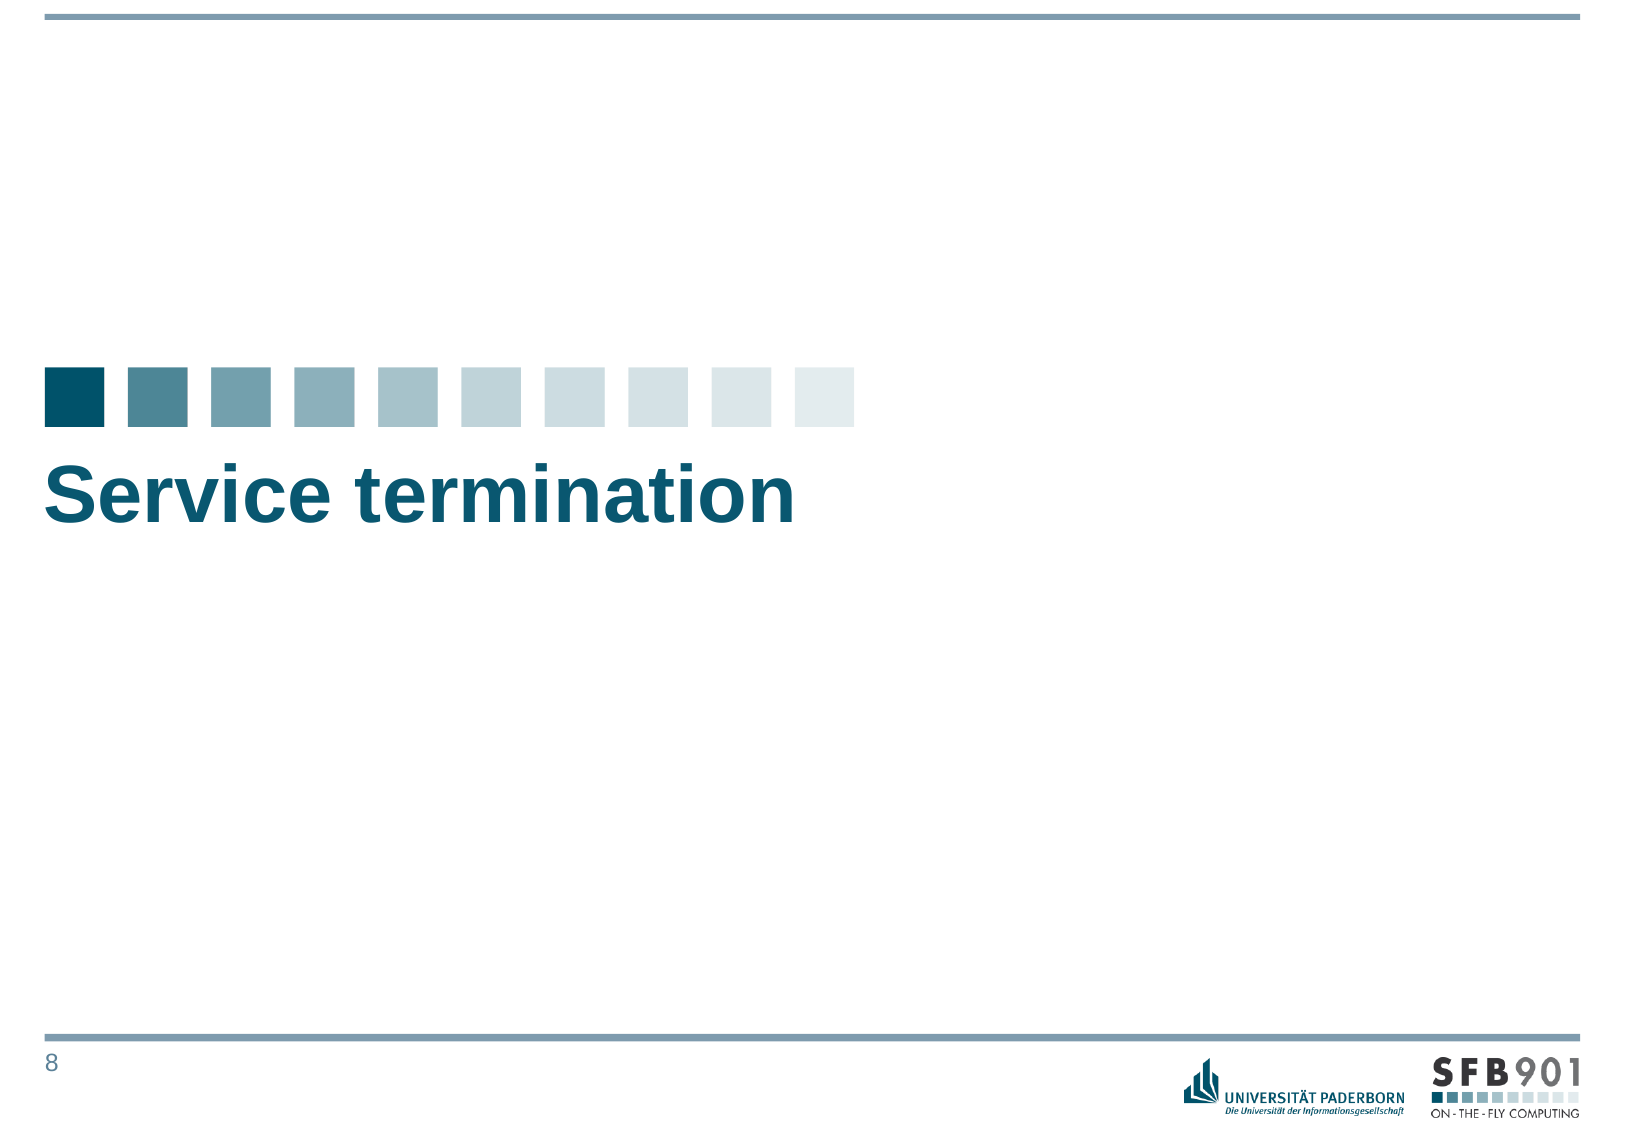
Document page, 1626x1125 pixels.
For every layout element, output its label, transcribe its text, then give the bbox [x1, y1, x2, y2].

title Service termination [43, 441, 1579, 634]
picture [1431, 1057, 1579, 1118]
picture [44, 366, 855, 428]
picture [1184, 1058, 1404, 1116]
